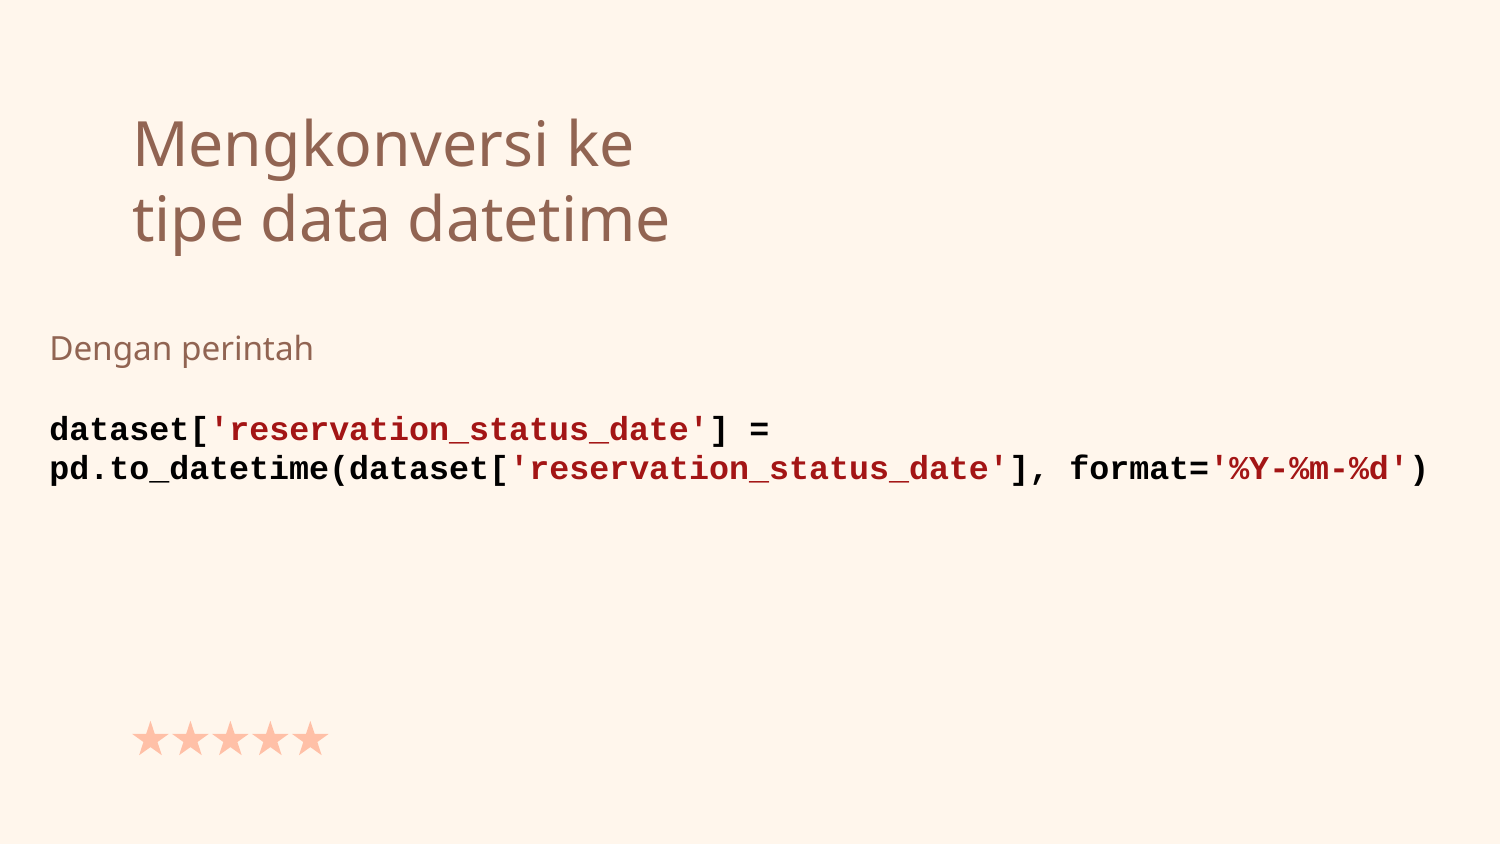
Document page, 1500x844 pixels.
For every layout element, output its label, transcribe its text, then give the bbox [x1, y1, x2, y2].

subtitle Dengan perintah dataset['reservation_status_date'] = pd.to_datetime(dataset['reservation_status_date'], format='%Y-%m-%d') [13, 311, 1476, 611]
title Mengkonversi ke tipe data datetime [116, 88, 750, 183]
